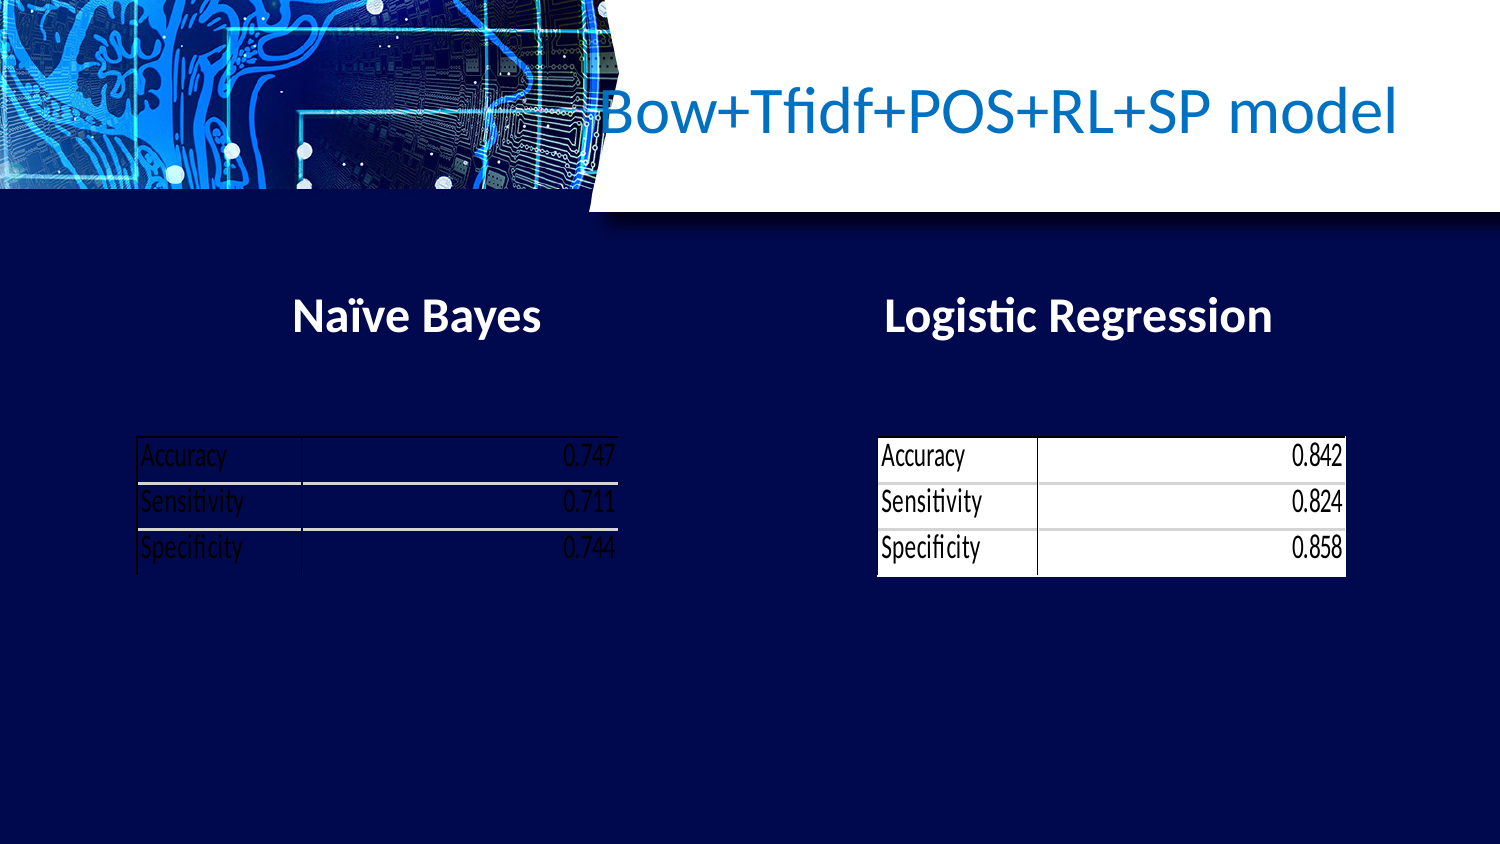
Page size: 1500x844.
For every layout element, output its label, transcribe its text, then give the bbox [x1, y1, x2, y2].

list Naïve Bayes [85, 271, 747, 351]
title Bow+Tfidf+POS+RL+SP model [87, 44, 1416, 170]
picture [0, 0, 1500, 844]
list Logistic Regression [747, 271, 1411, 351]
picture [150, 170, 164, 179]
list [876, 435, 1347, 578]
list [135, 435, 620, 578]
